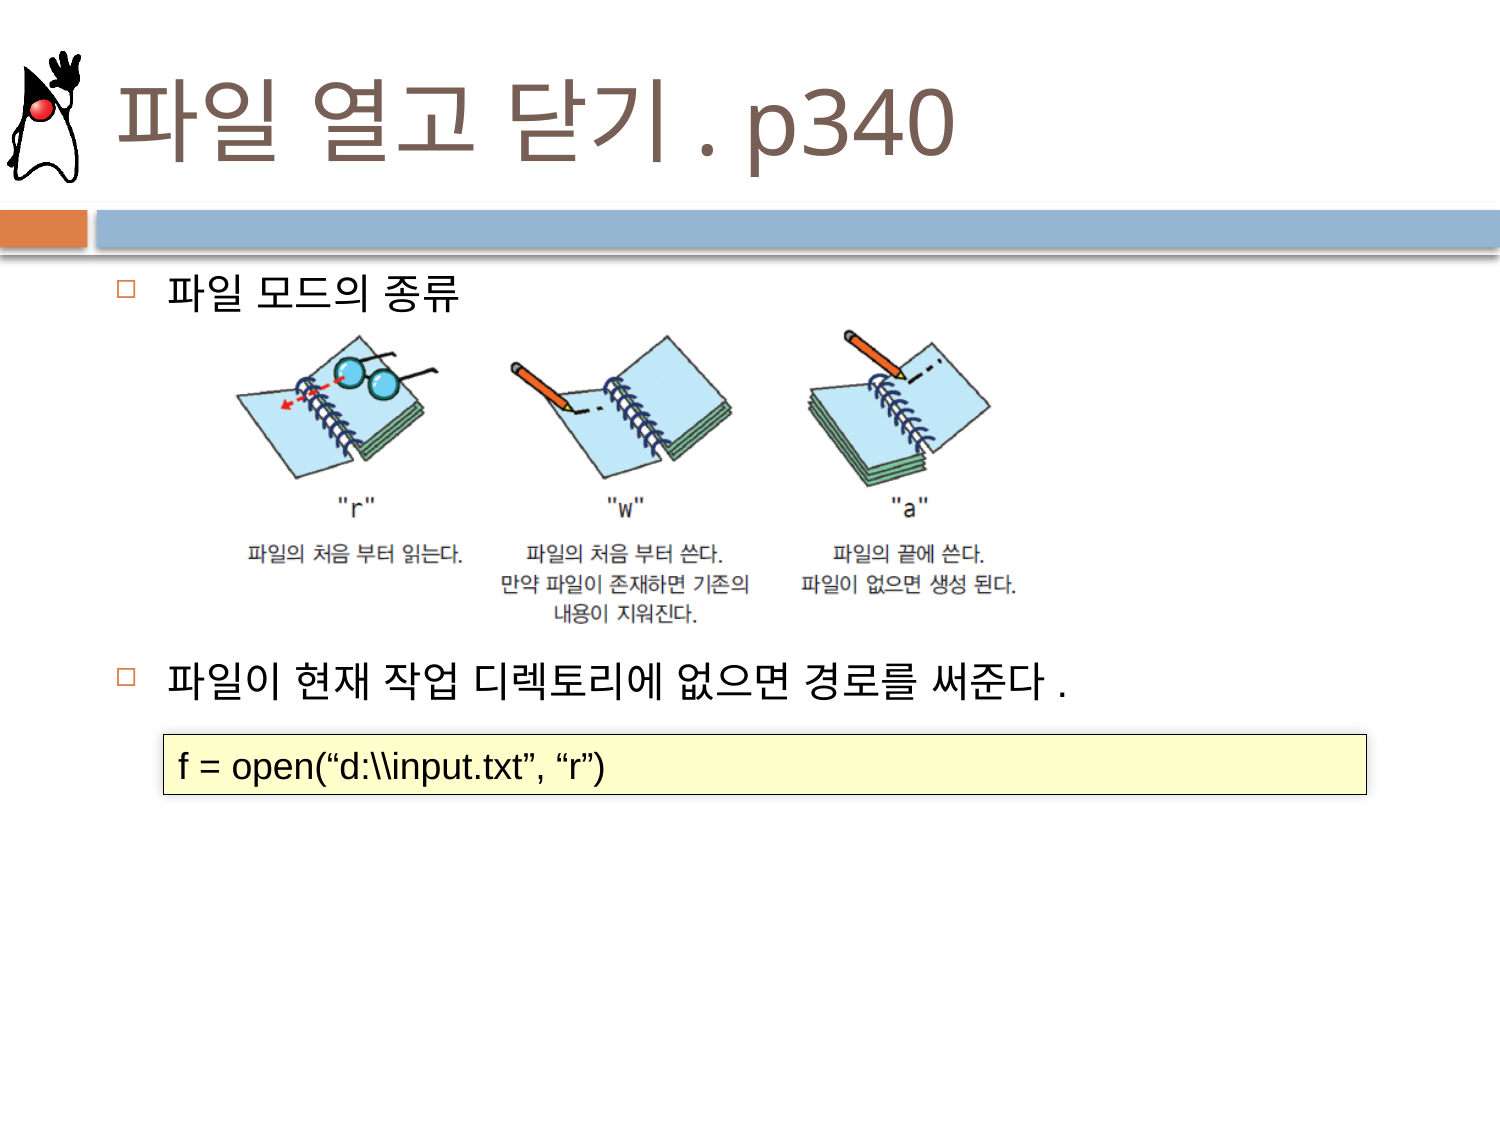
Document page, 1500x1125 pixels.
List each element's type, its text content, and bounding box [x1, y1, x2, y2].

title 파일 열고 닫기. p340 [100, 37, 1438, 200]
text_box 파일 모드의 종류 파일이 현재 작업 디렉토리에 없으면 경로를 써준다. [100, 260, 1438, 1013]
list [100, 312, 1136, 642]
text_box f = open(“d:\\input.txt”, “r”) [163, 734, 1367, 795]
picture [7, 51, 81, 183]
